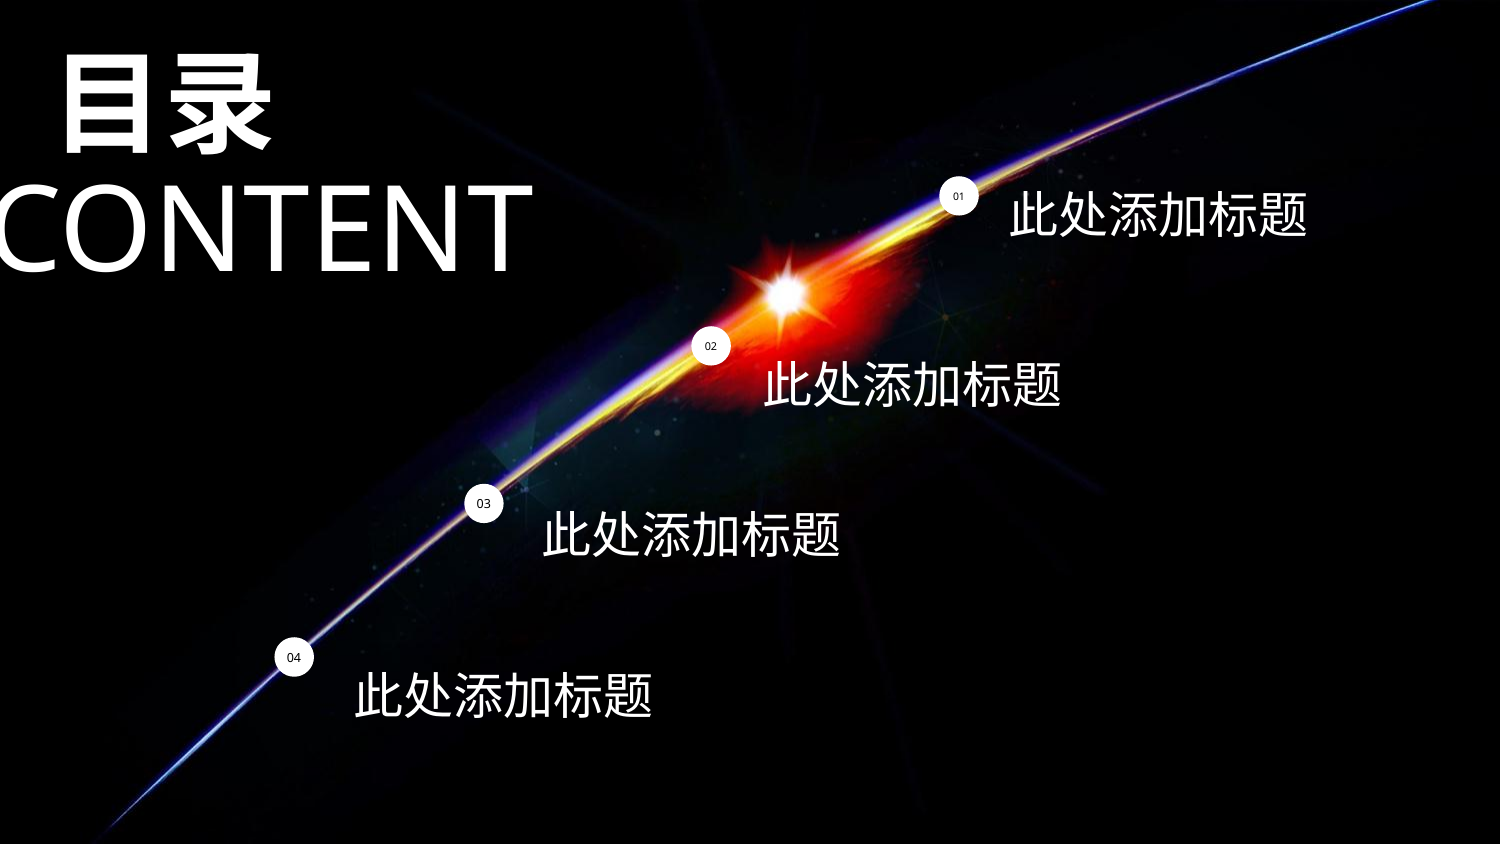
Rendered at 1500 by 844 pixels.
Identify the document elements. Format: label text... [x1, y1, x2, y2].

text_box 01 [939, 176, 979, 216]
text_box 04 [274, 637, 314, 677]
text_box 目录 [37, 24, 292, 169]
text_box 此处添加标题 [747, 345, 1078, 421]
text_box 此处添加标题 [526, 495, 857, 571]
text_box 此处添加标题 [338, 656, 669, 732]
text_box 03 [464, 483, 504, 524]
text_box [0, 176, 477, 322]
text_box 此处添加标题 [993, 176, 1324, 251]
text_box 02 [691, 326, 731, 366]
picture [0, 0, 1500, 844]
